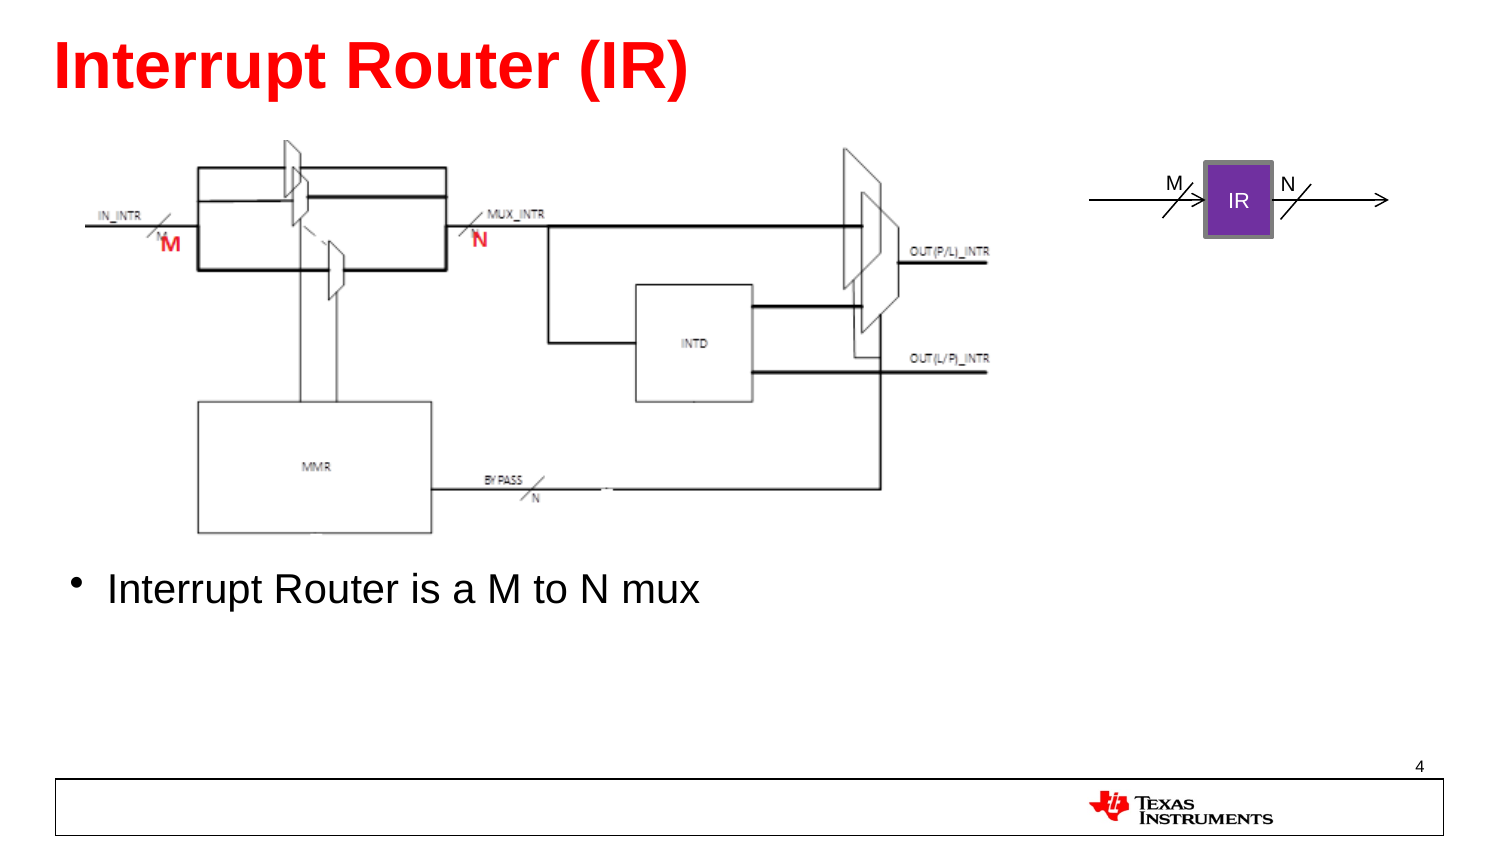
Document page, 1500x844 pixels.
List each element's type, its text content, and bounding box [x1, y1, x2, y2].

text_box M [1150, 162, 1198, 199]
slide_number 4 [1089, 747, 1440, 774]
text_box N [1265, 163, 1311, 203]
list Interrupt Router is a M to N mux [54, 554, 1444, 759]
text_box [1280, 183, 1312, 220]
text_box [1162, 182, 1194, 219]
title Interrupt Router (IR) [37, 17, 1426, 119]
picture [85, 140, 999, 571]
picture [1087, 789, 1274, 825]
text_box IR [1203, 160, 1274, 239]
